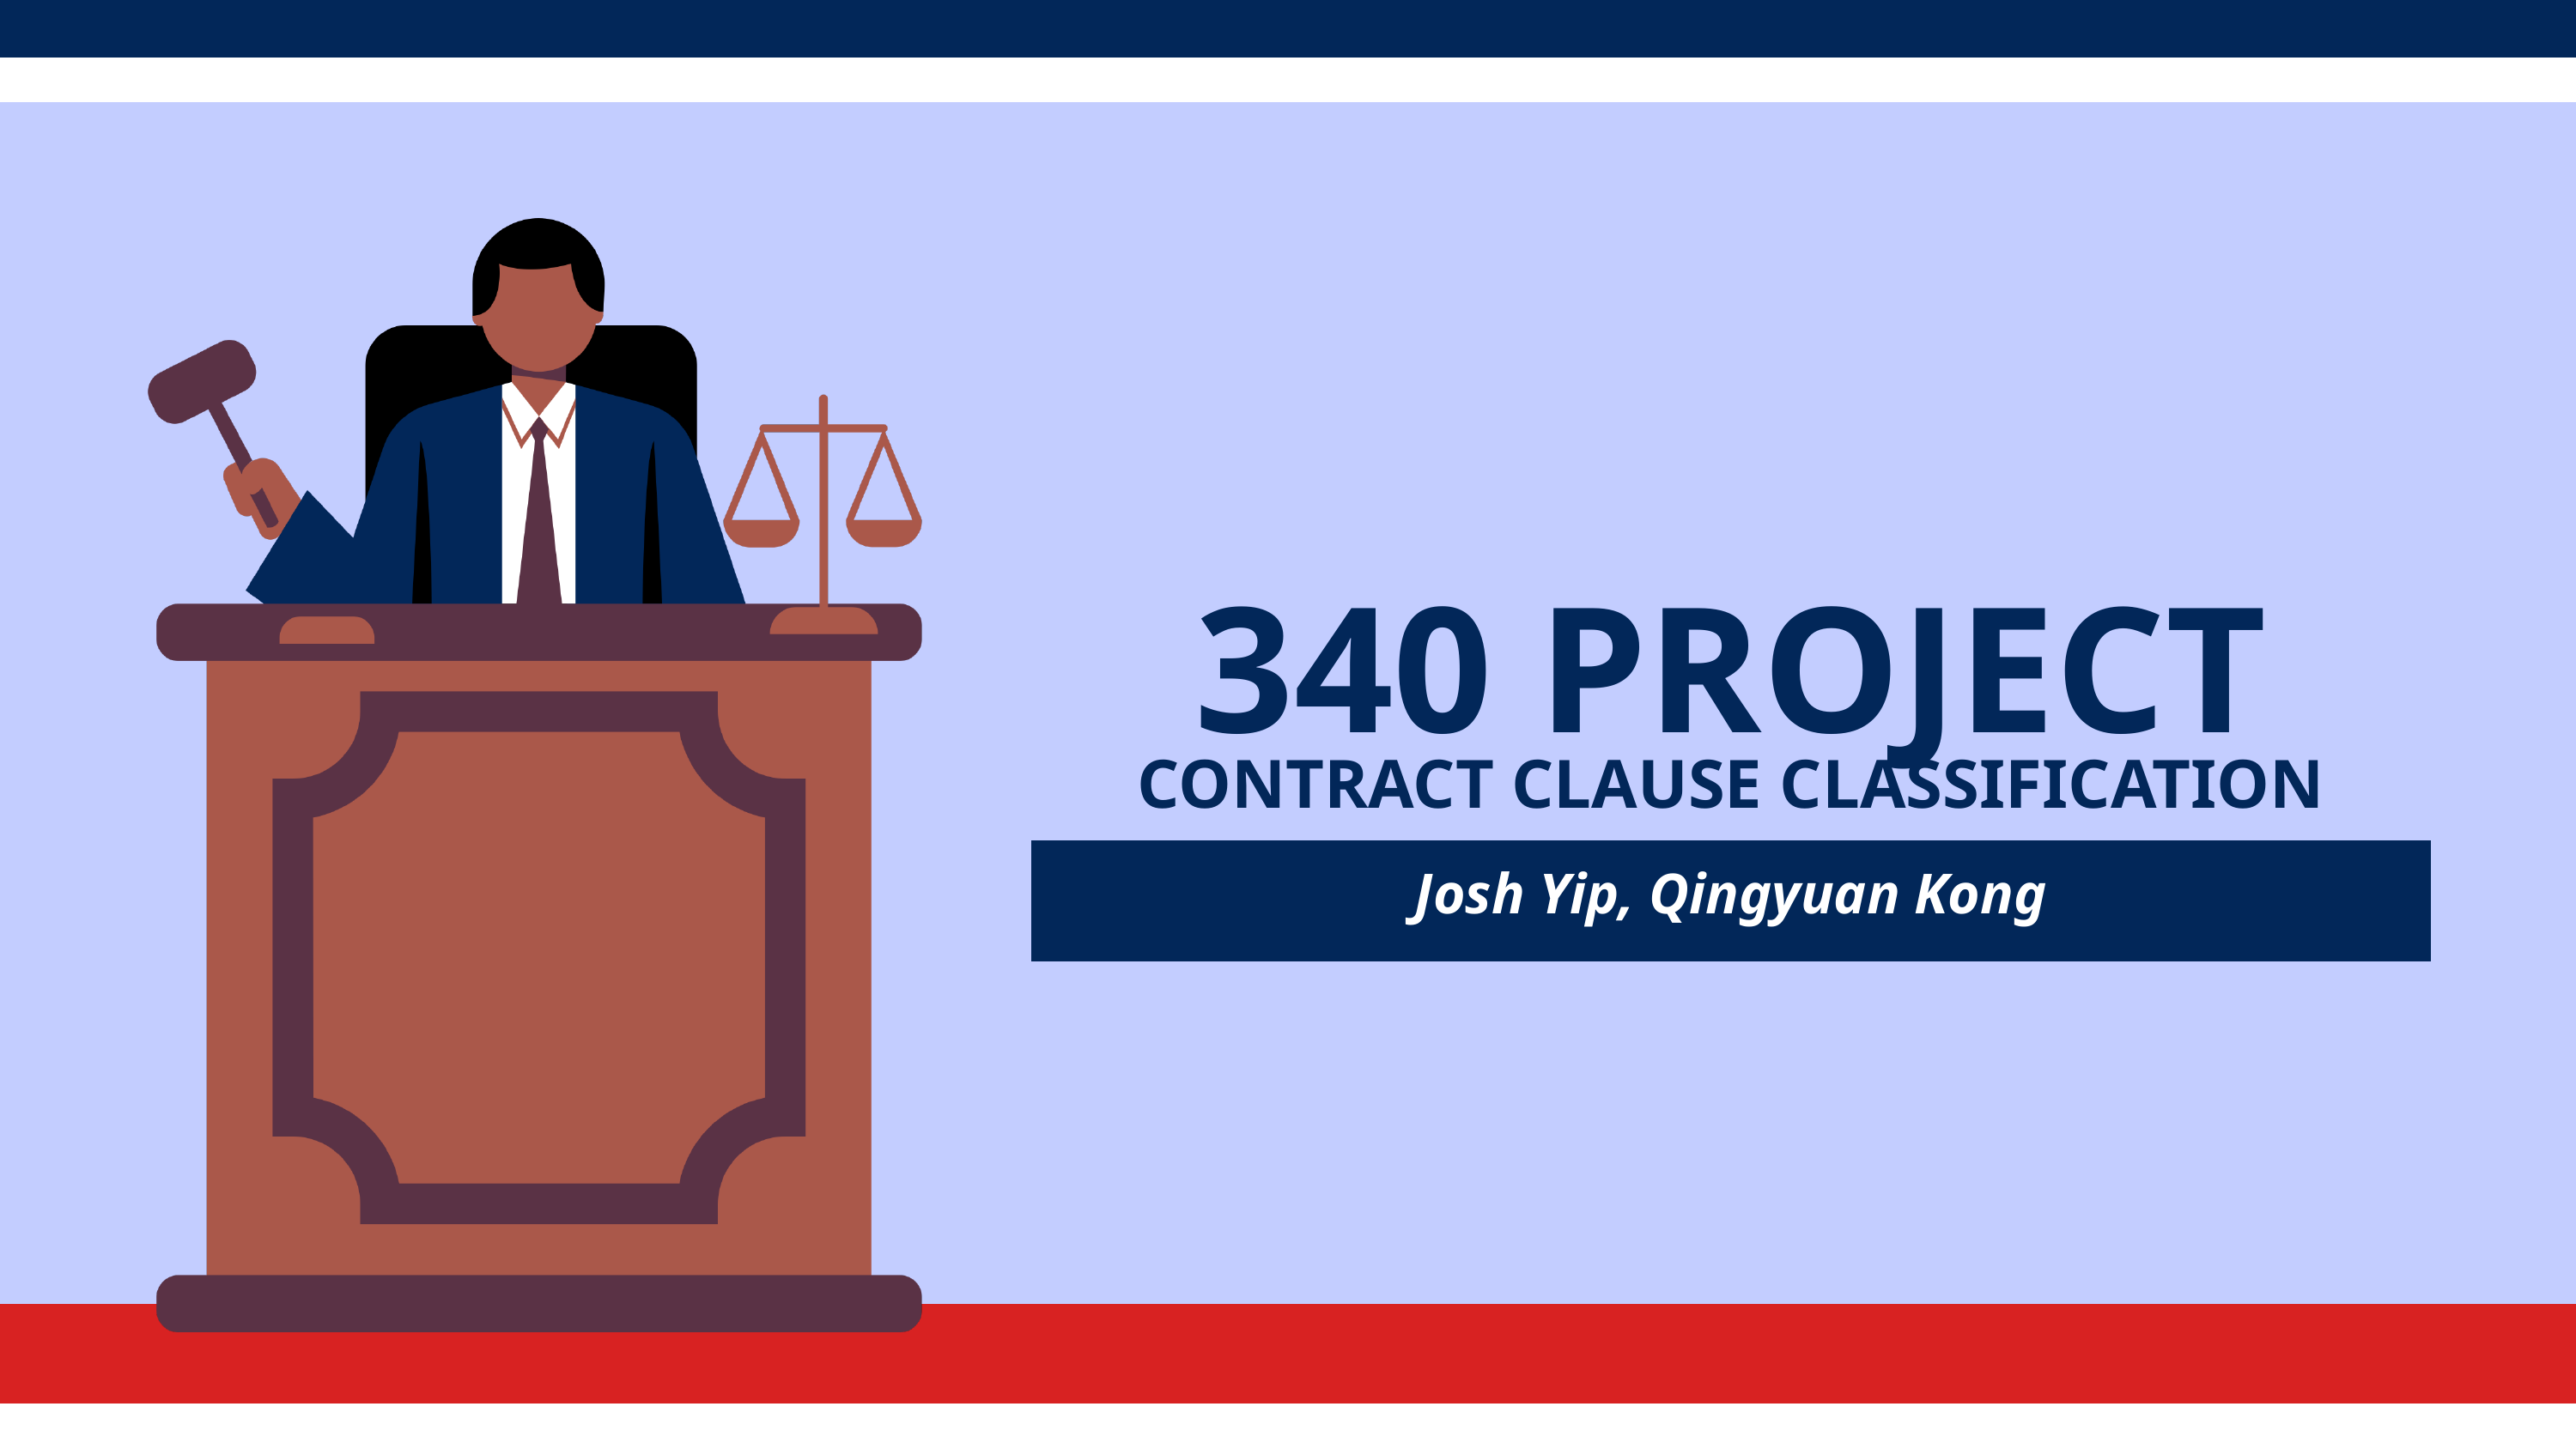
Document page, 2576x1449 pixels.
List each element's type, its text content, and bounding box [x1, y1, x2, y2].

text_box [1030, 822, 2432, 962]
text_box 340 PROJECT [1030, 559, 2432, 742]
text_box CONTRACT CLAUSE CLASSIFICATION [1030, 742, 2432, 821]
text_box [0, 1291, 2576, 1400]
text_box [0, 0, 2576, 56]
text_box [144, 218, 922, 1288]
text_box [0, 57, 2576, 114]
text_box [0, 1403, 2576, 1449]
